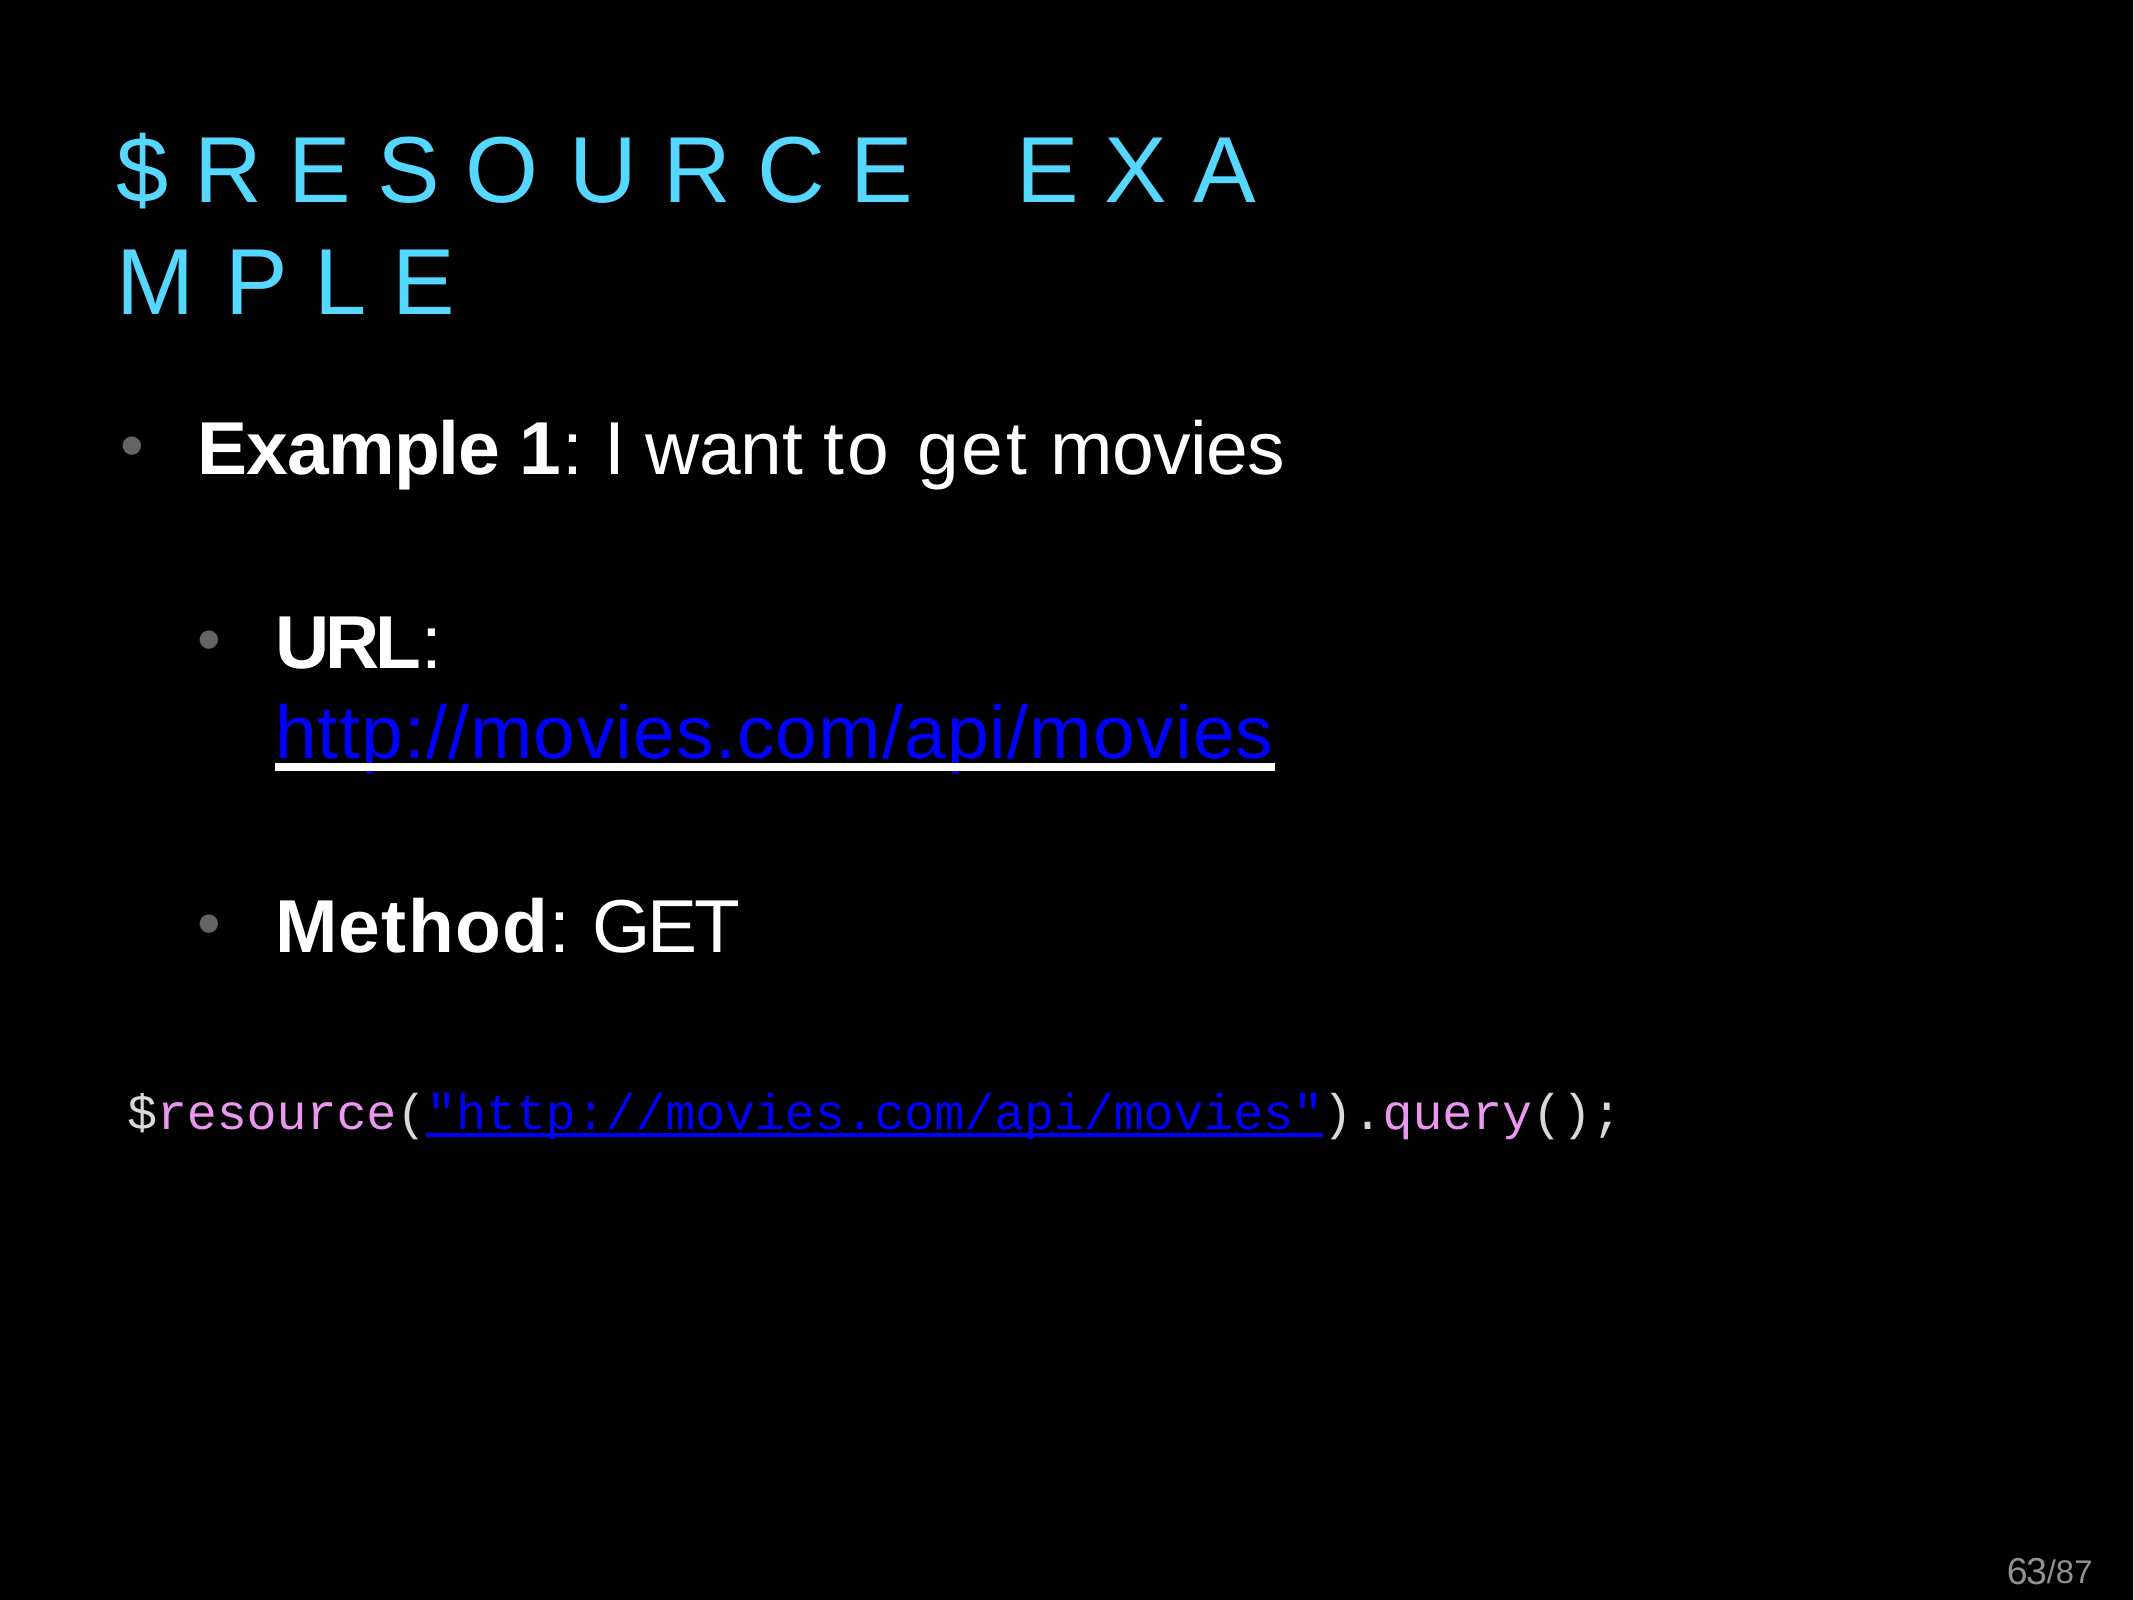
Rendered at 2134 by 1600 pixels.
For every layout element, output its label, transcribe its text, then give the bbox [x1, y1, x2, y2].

title $ R E S O U R C E E X A M P L E [114, 106, 1332, 376]
slide_number 21/87 [2002, 1524, 2101, 1600]
text_box Example 1: I want to get movies URL: http://movies.com/api/movies Method: GET [118, 397, 1461, 968]
text_box $resource("http://movies.com/api/movies").query(); [124, 1077, 1630, 1140]
